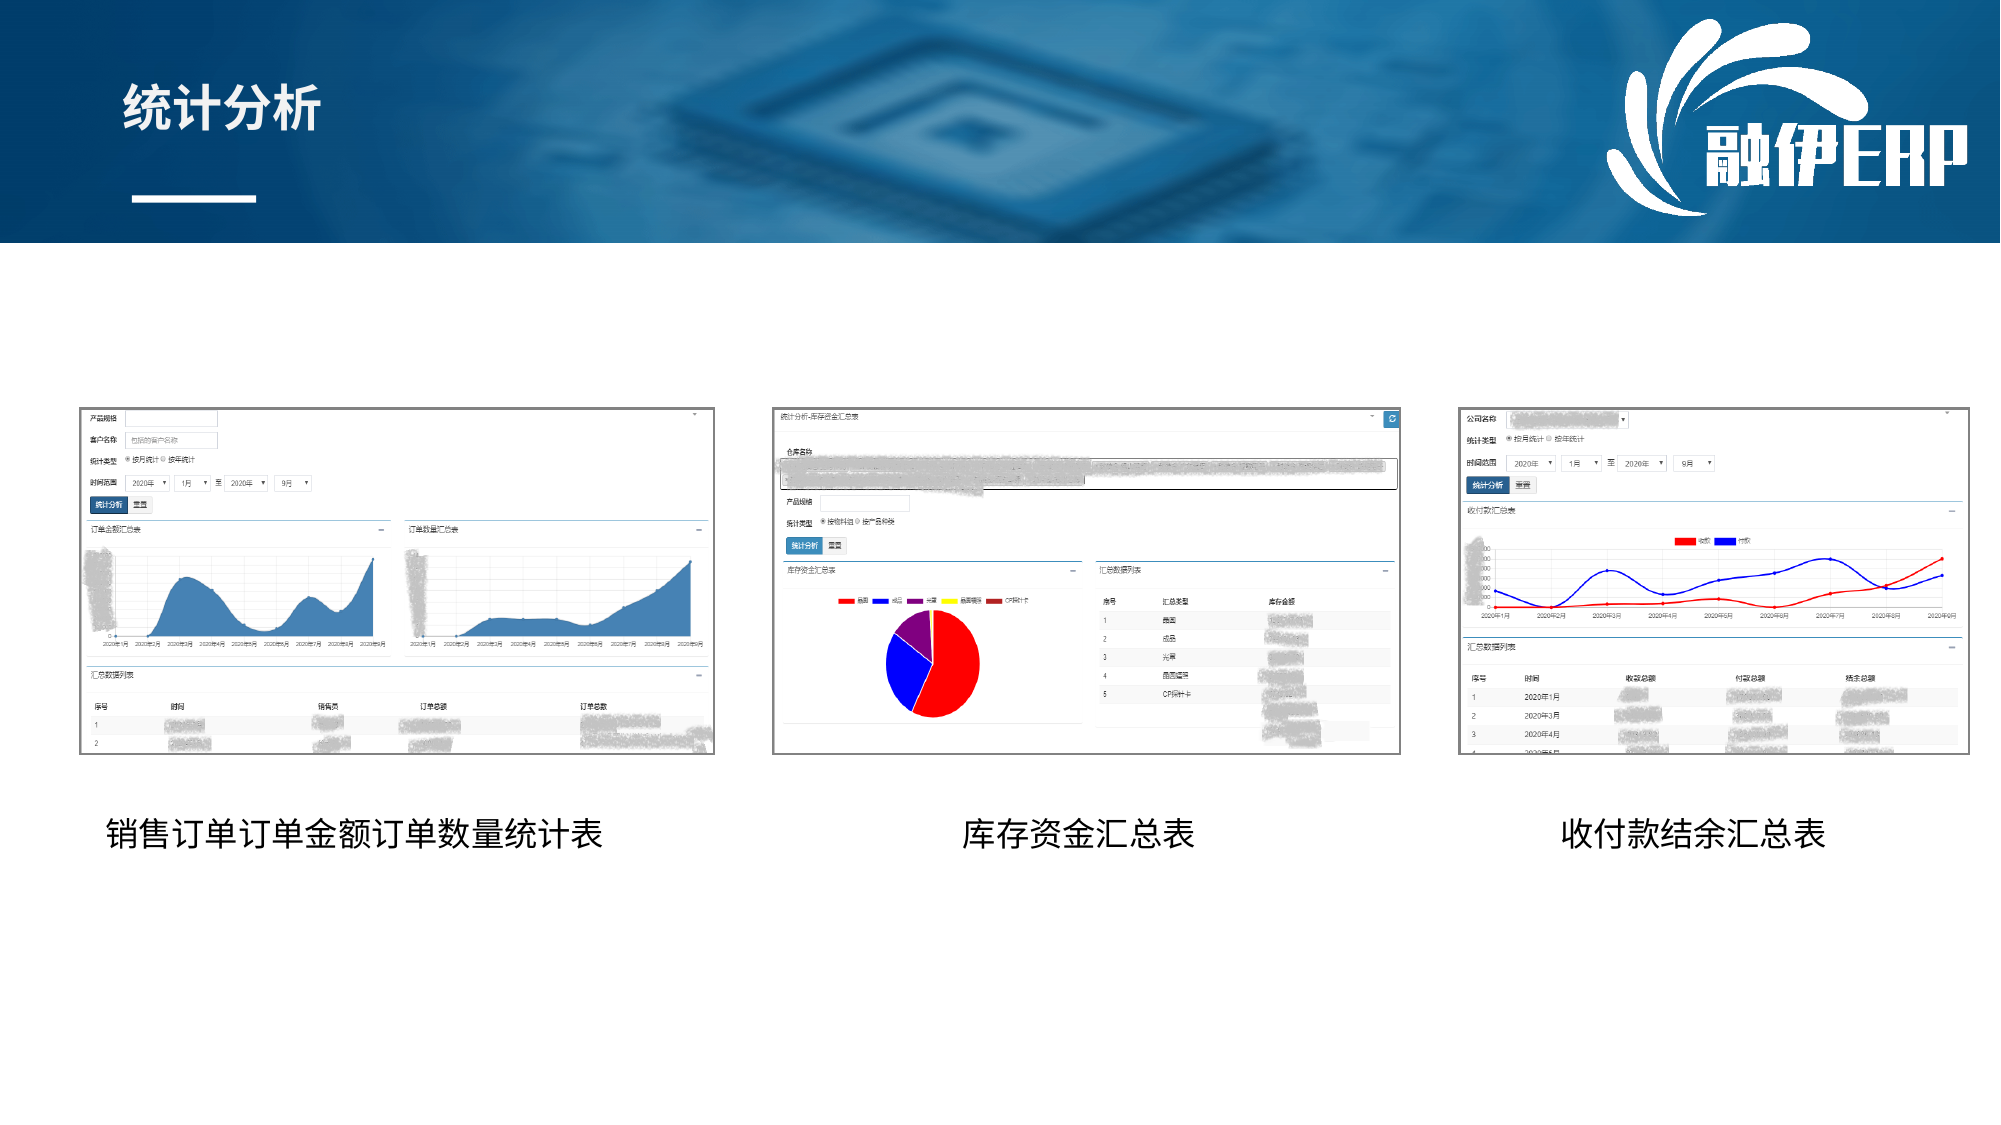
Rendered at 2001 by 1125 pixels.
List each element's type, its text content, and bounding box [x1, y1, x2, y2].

text_box 库存资金汇总表 [948, 805, 1218, 861]
picture [1458, 407, 1970, 755]
picture [0, 0, 2000, 243]
picture [79, 407, 715, 755]
picture [772, 407, 1401, 755]
text_box 销售订单订单金额订单数量统计表 [90, 805, 715, 861]
text_box 收付款结余汇总表 [1545, 805, 1863, 861]
